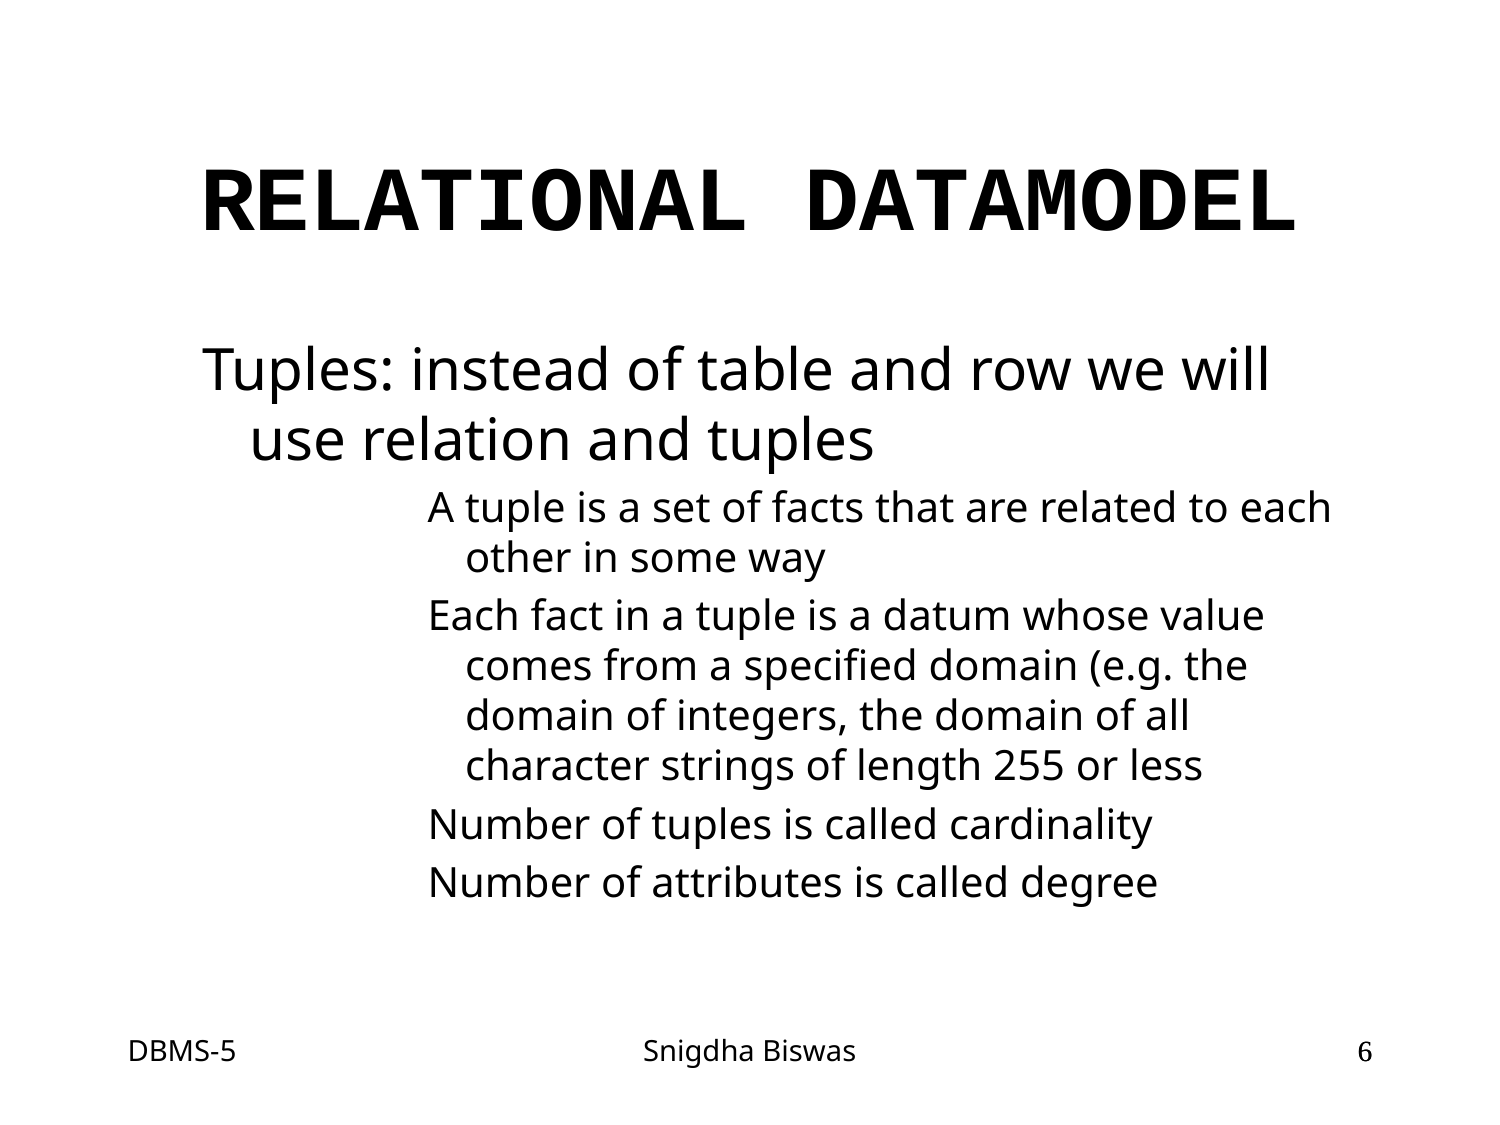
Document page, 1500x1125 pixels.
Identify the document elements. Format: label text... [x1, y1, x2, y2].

slide_number DBMS-5 [112, 1024, 426, 1101]
title RELATIONAL DATAMODEL [112, 99, 1388, 288]
footer Snigdha Biswas [512, 1024, 988, 1101]
list Tuples: instead of table and row we will use relation and tuples A tuple is a set of facts that are related to each other in some way Each fact in a tuple is a datum whose value comes from a specified domain (e.g. the domain of integers, the domain of all character strings of length 255 or less Number of tuples is called cardinality Number of attributes is called degree [112, 324, 1388, 1001]
text_box 6 [1074, 1024, 1388, 1100]
